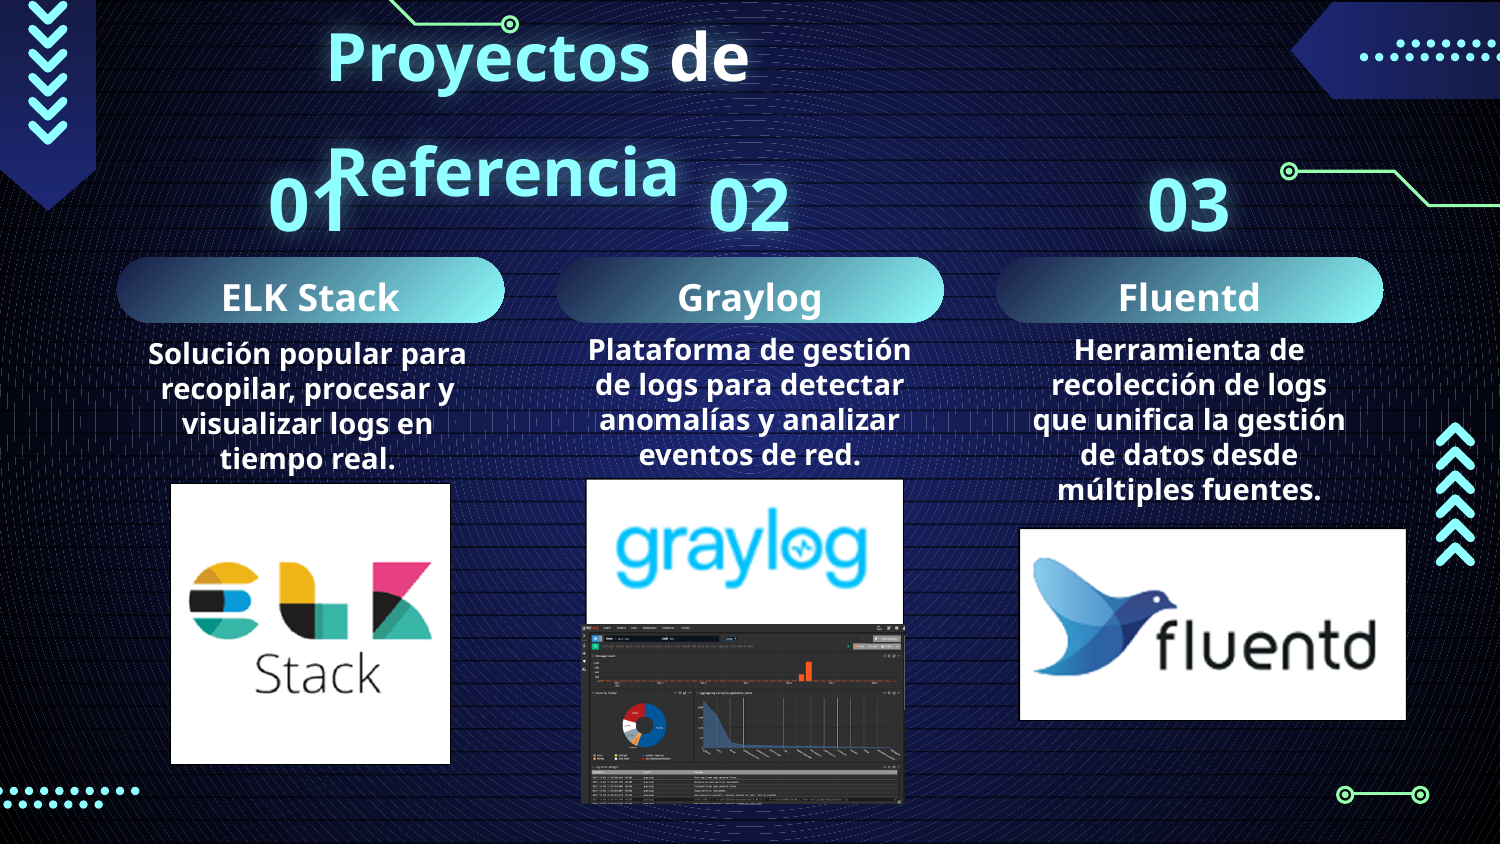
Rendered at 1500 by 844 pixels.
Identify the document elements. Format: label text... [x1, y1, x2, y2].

title Fluentd [1008, 267, 1370, 313]
picture [169, 483, 452, 765]
title ELK Stack [127, 267, 494, 313]
picture [581, 478, 905, 804]
text_box [556, 257, 944, 323]
text_box [995, 257, 1384, 323]
title 01 [127, 162, 494, 243]
subtitle Herramienta de recolección de logs que unifica la gestión de datos desde múltiples fuentes. [1008, 337, 1370, 501]
title Proyectos de Referencia [310, 47, 1132, 142]
title 03 [1008, 162, 1370, 243]
text_box [116, 257, 505, 316]
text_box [1281, 163, 1500, 214]
subtitle Plataforma de gestión de logs para detectar anomalías y analizar eventos de red. [569, 337, 931, 501]
picture [1017, 527, 1407, 722]
title 02 [569, 162, 931, 243]
title Graylog [569, 267, 931, 313]
subtitle Solución popular para recopilar, procesar y visualizar logs en tiempo real. [124, 295, 492, 516]
